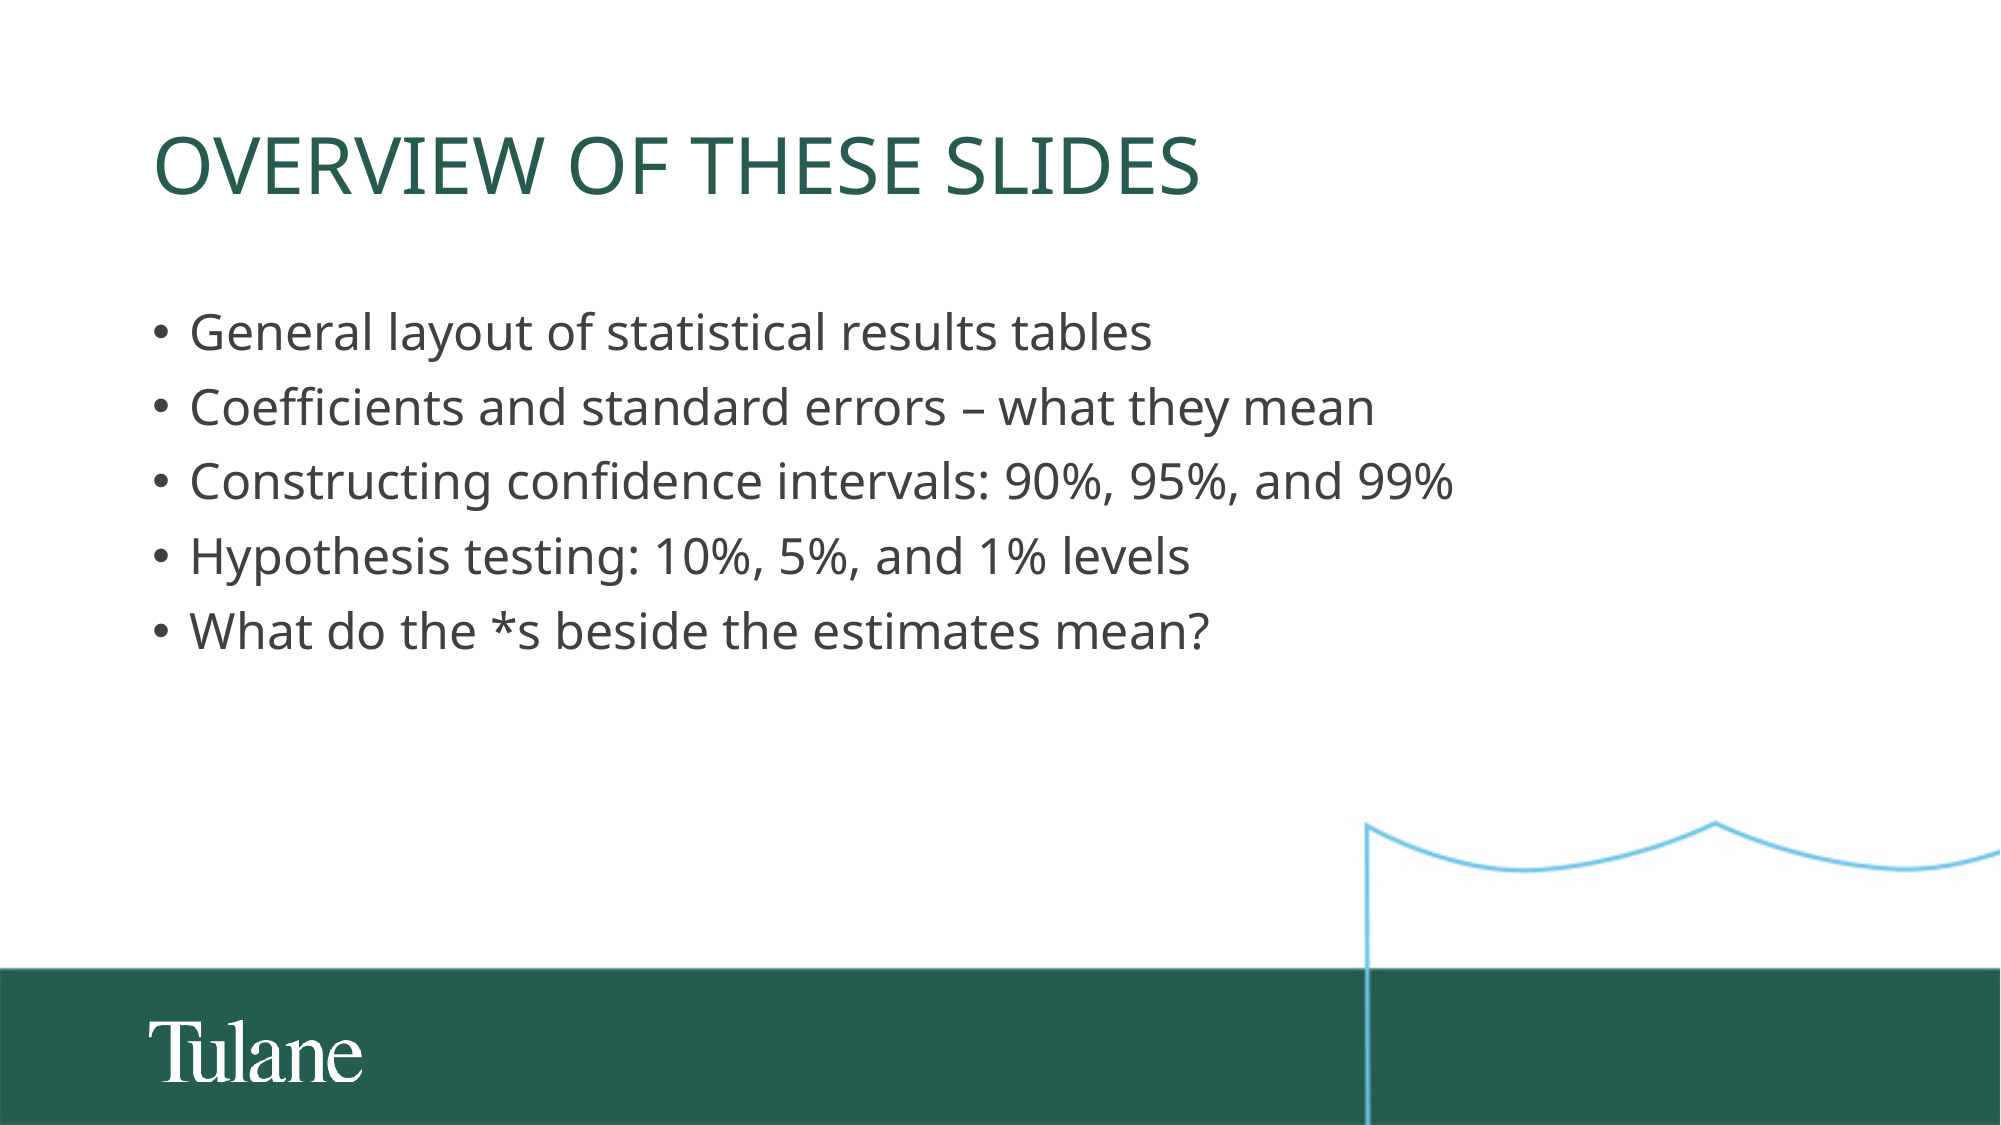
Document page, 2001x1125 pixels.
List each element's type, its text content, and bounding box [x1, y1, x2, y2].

picture [0, 0, 2001, 1125]
list General layout of statistical results tables Coefficients and standard errors – what they mean Constructing confidence intervals: 90%, 95%, and 99% Hypothesis testing: 10%, 5%, and 1% levels What do the *s beside the estimates mean? [137, 299, 1863, 1014]
title Overview of these slides [137, 59, 1863, 278]
